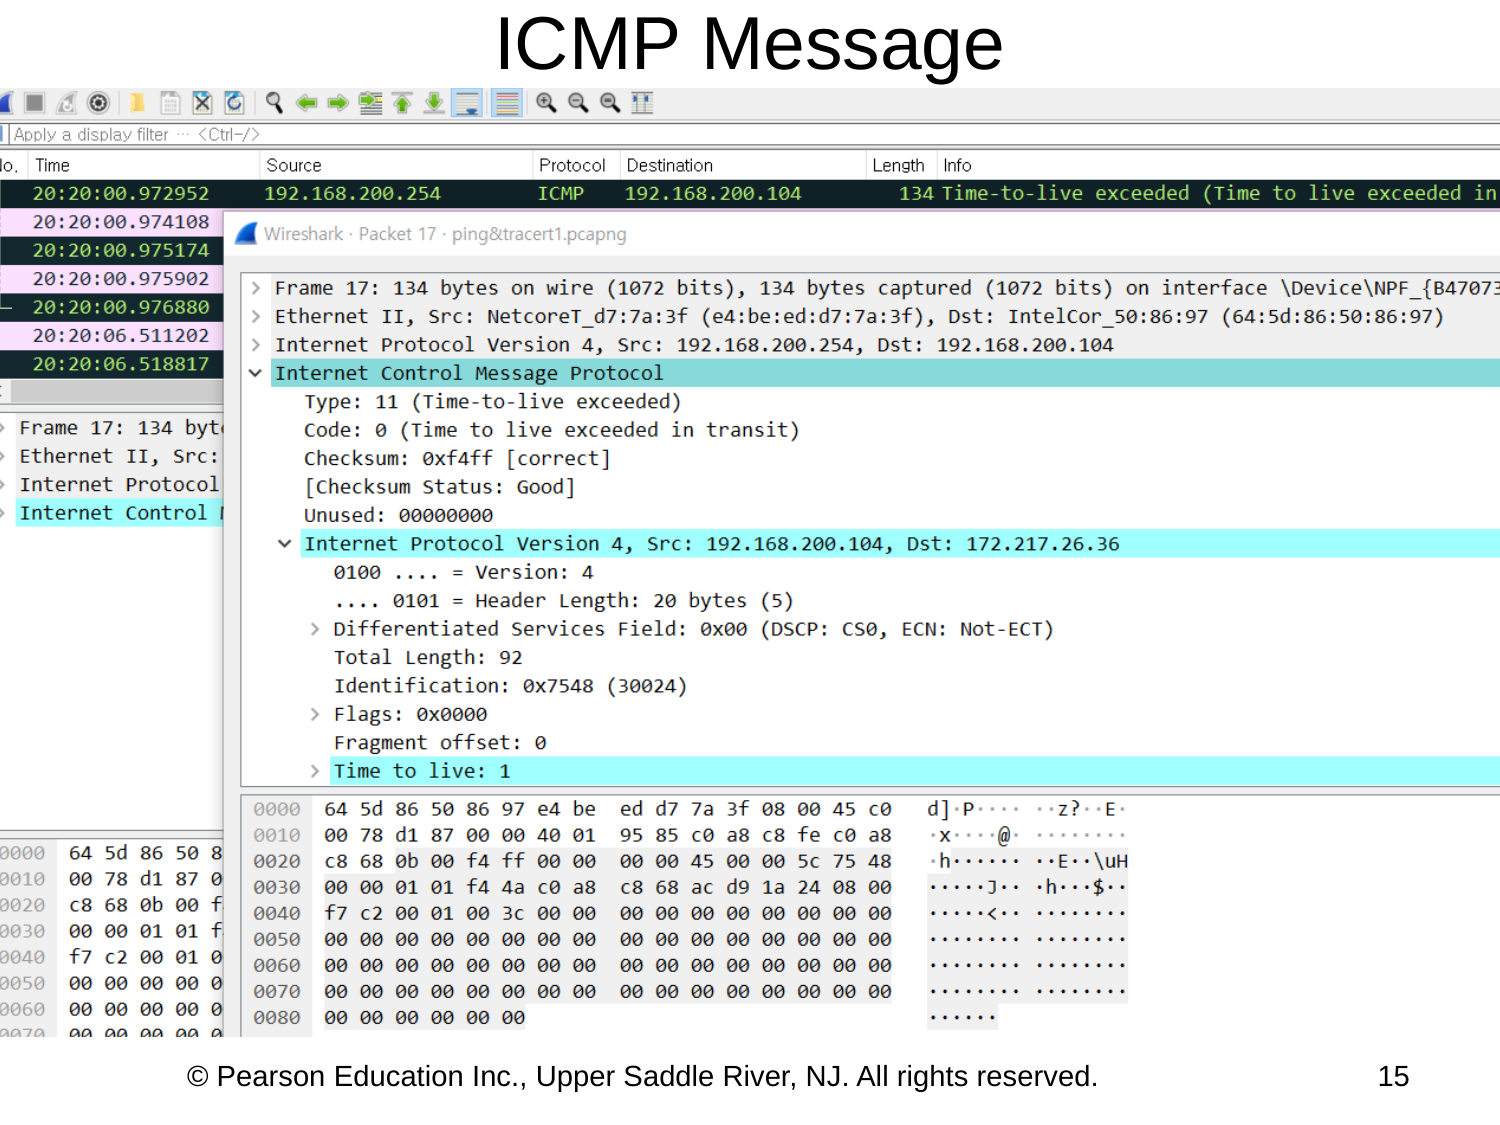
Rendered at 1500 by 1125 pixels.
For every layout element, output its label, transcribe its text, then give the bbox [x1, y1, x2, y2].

title ICMP Message [37, 0, 1463, 79]
slide_number 15 [1224, 1049, 1426, 1103]
picture [0, 87, 1500, 1037]
footer © Pearson Education Inc., Upper Saddle River, NJ. All rights reserved. [87, 1049, 1201, 1103]
